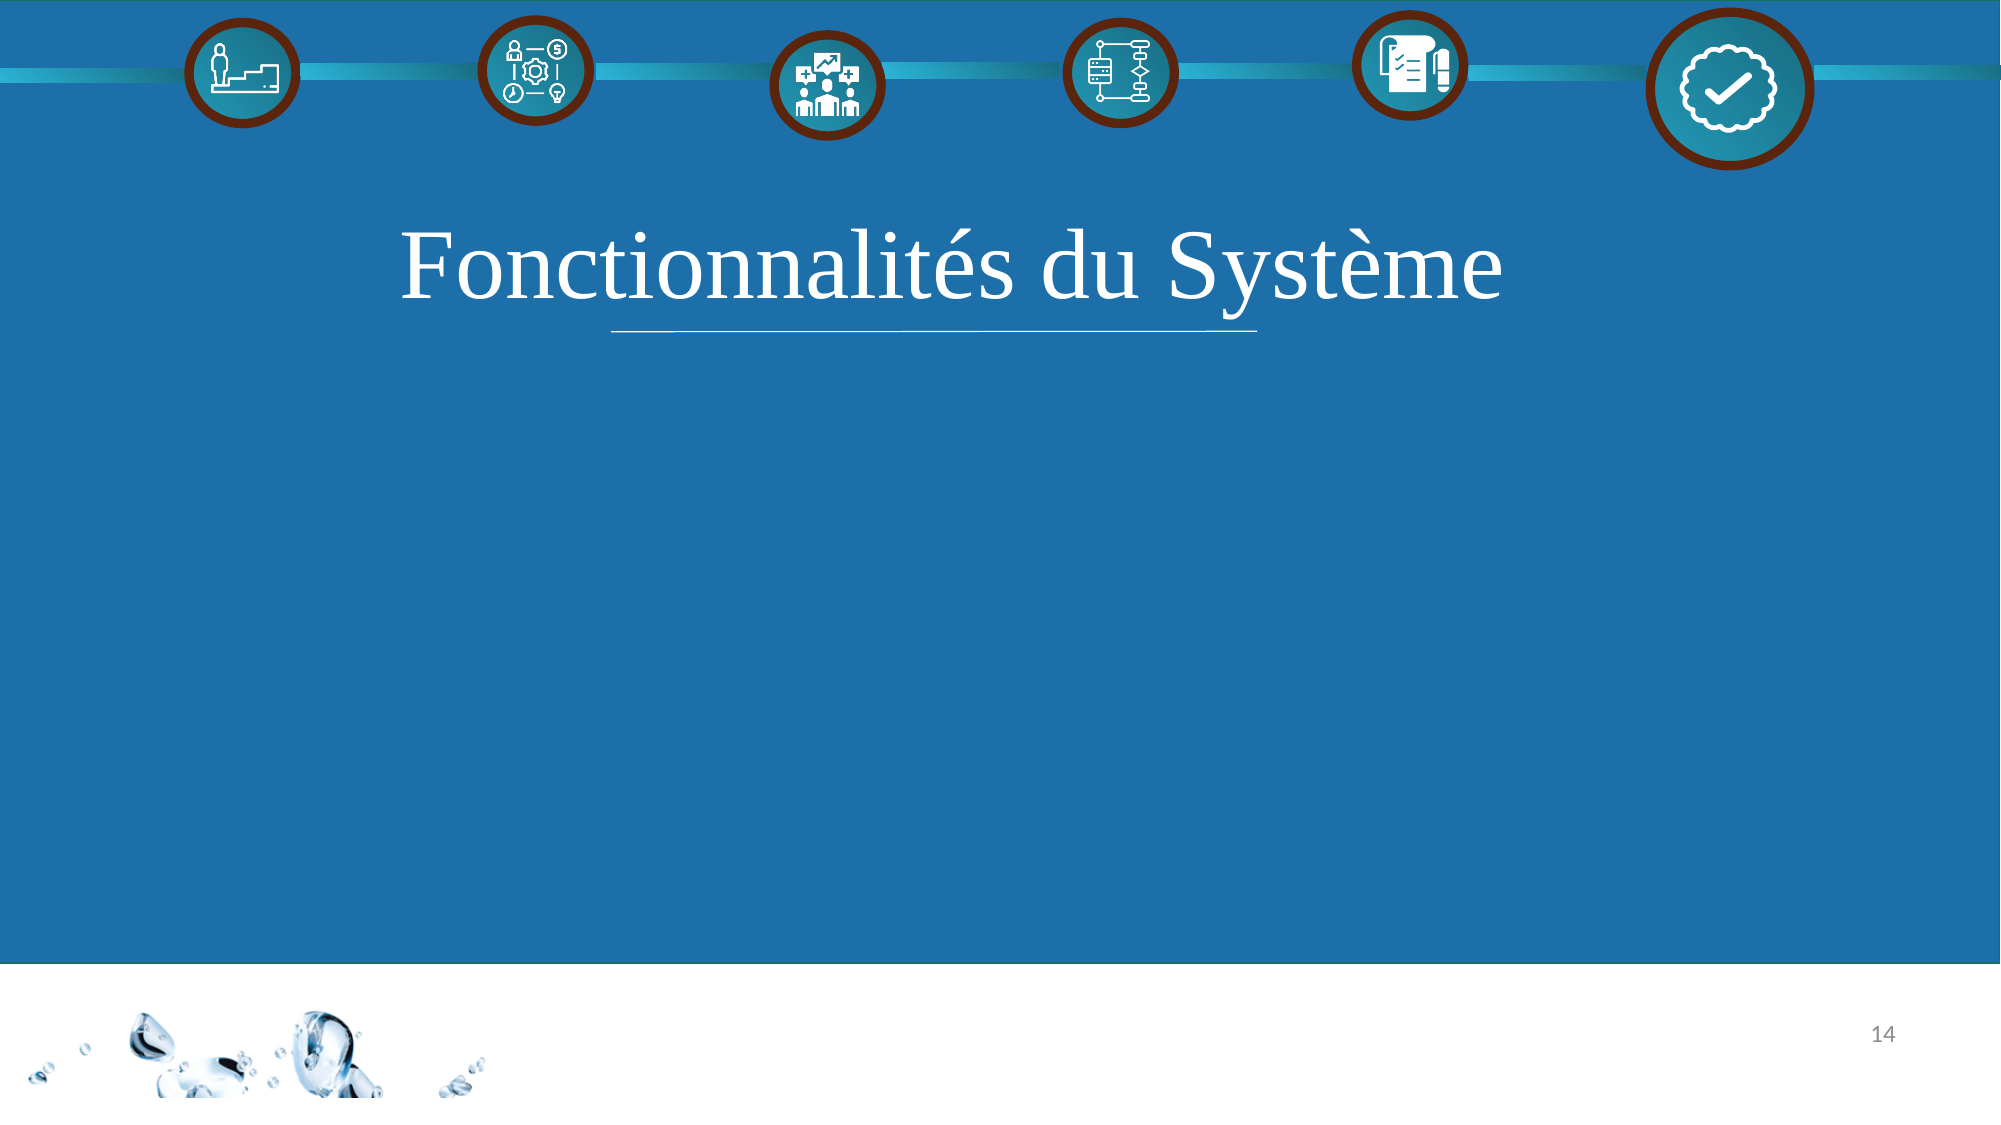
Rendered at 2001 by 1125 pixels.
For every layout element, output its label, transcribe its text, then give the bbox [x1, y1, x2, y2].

picture [210, 34, 279, 102]
picture [24, 981, 505, 1098]
picture [498, 34, 572, 108]
text_box [881, 62, 1060, 79]
text_box [0, 0, 2000, 964]
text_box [1650, 12, 1810, 166]
text_box [299, 63, 479, 80]
text_box [1066, 21, 1176, 125]
picture [1088, 40, 1150, 103]
text_box [481, 18, 591, 123]
text_box [1177, 63, 1357, 79]
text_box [1379, 35, 1450, 93]
slide_number 14 [1461, 1002, 1911, 1063]
text_box [1468, 64, 1647, 82]
picture [791, 48, 863, 120]
text_box [773, 33, 883, 138]
text_box [0, 68, 185, 84]
text_box Fonctionnalités du Système [0, 191, 1954, 327]
text_box [1355, 13, 1465, 118]
text_box [1813, 64, 2000, 81]
text_box [188, 21, 298, 125]
text_box [595, 63, 774, 80]
